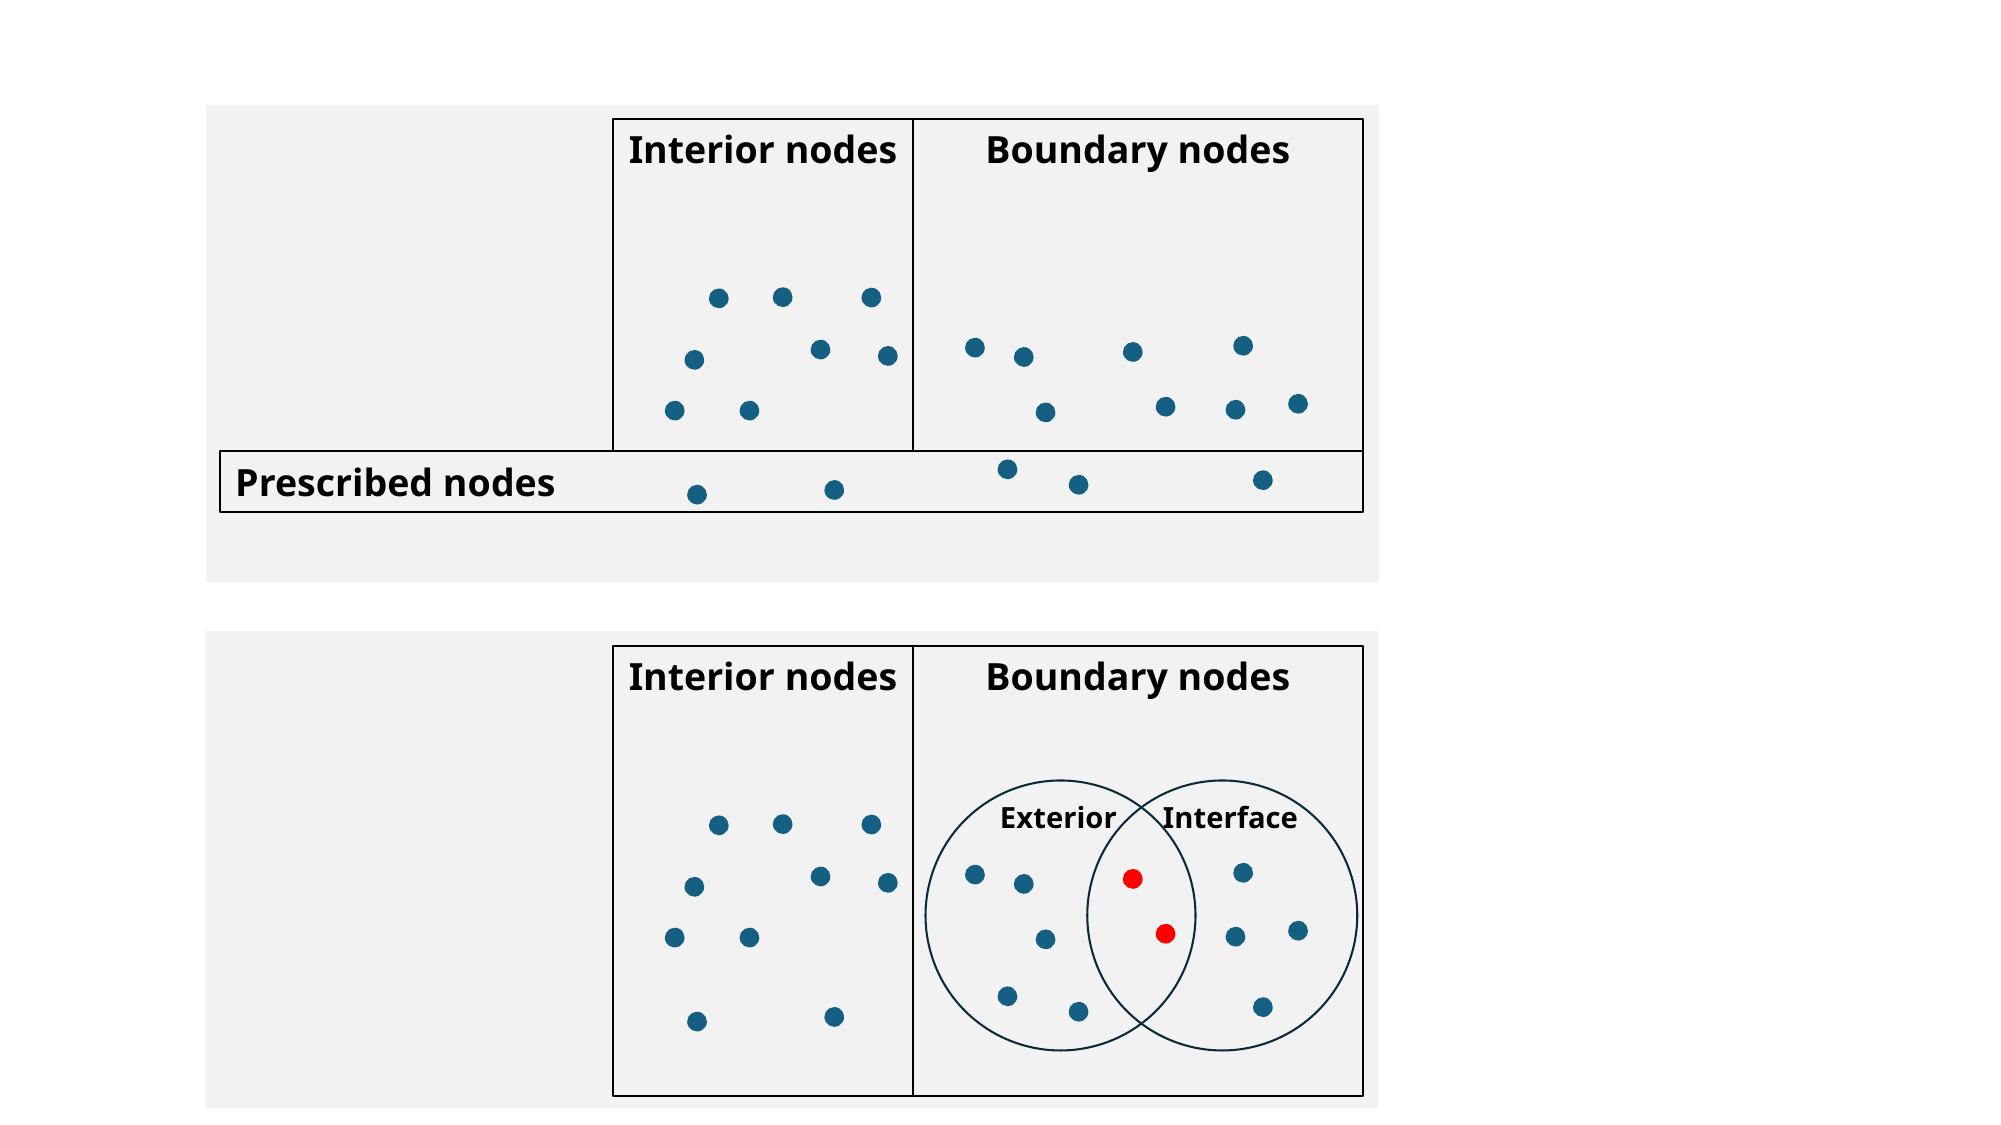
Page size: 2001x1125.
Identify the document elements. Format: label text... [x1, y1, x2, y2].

text_box [738, 926, 761, 950]
text_box [963, 336, 987, 360]
text_box [859, 813, 883, 836]
text_box [1231, 334, 1255, 358]
text_box [876, 344, 900, 368]
text_box [771, 285, 795, 309]
text_box [1012, 345, 1036, 369]
text_box [809, 338, 832, 362]
text_box [1286, 392, 1310, 416]
text_box [707, 813, 731, 837]
text_box [204, 630, 1380, 1110]
text_box [1121, 340, 1145, 364]
text_box [1251, 468, 1275, 492]
text_box [685, 483, 709, 507]
text_box [685, 1010, 709, 1034]
text_box [1067, 473, 1091, 497]
text_box [859, 286, 883, 310]
text_box [996, 457, 1019, 481]
text_box Interior nodes [613, 645, 912, 1096]
text_box [682, 875, 706, 899]
text_box [809, 865, 832, 888]
text_box [876, 871, 900, 895]
text_box Boundary nodes [912, 645, 1363, 1096]
text_box [663, 399, 687, 423]
text_box Prescribed nodes [220, 451, 1363, 512]
text_box [771, 812, 795, 836]
text_box Interior nodes [613, 118, 912, 452]
text_box [822, 1005, 846, 1029]
text_box Boundary nodes [912, 118, 1363, 452]
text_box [925, 779, 1358, 1051]
text_box [663, 926, 687, 950]
text_box [205, 104, 1381, 584]
text_box [822, 478, 846, 502]
text_box [738, 399, 761, 423]
text_box [682, 348, 706, 372]
text_box [1154, 395, 1178, 419]
text_box [1034, 400, 1058, 424]
text_box [1224, 398, 1247, 422]
text_box [707, 286, 731, 310]
